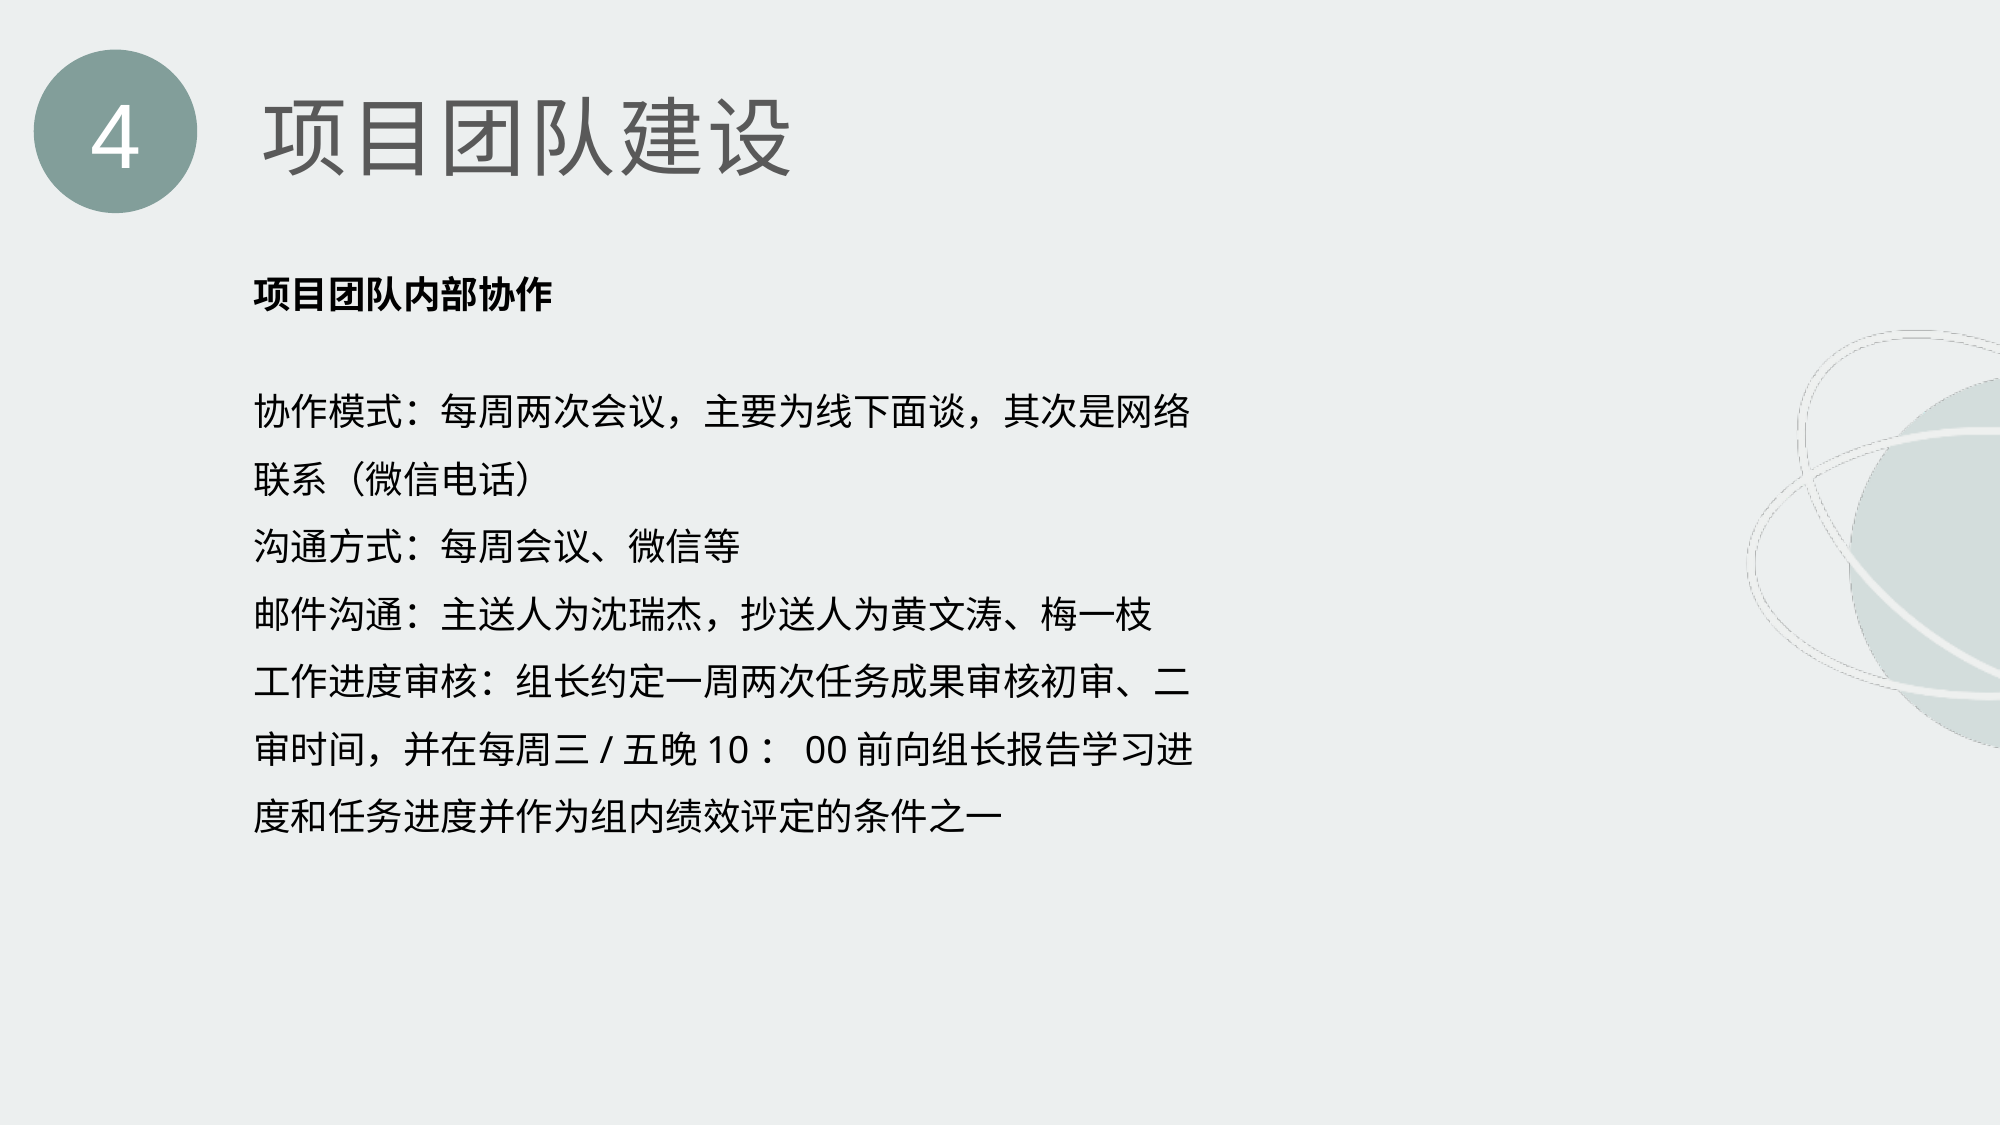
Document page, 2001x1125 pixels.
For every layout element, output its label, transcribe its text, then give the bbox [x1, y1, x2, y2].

text_box 项目团队内部协作 [238, 241, 734, 324]
text_box 4 [26, 55, 205, 207]
text_box 协作模式：每周两次会议，主要为线下面谈，其次是网络联系（微信电话） 沟通方式：每周会议、微信等 邮件沟通：主送人为沈瑞杰，抄送人为黄文涛、梅一枝 工作进度审核：组长约定一周两次任务成果审核初审、二审时间，并在每周三/五晚10：00前向组长报告学习进度和任务进度并作为组内绩效评定的条件之一 [238, 358, 1239, 846]
text_box [83, 48, 148, 55]
picture [1407, 229, 2000, 896]
title 项目团队建设 [238, 62, 818, 200]
text_box [81, 207, 150, 215]
